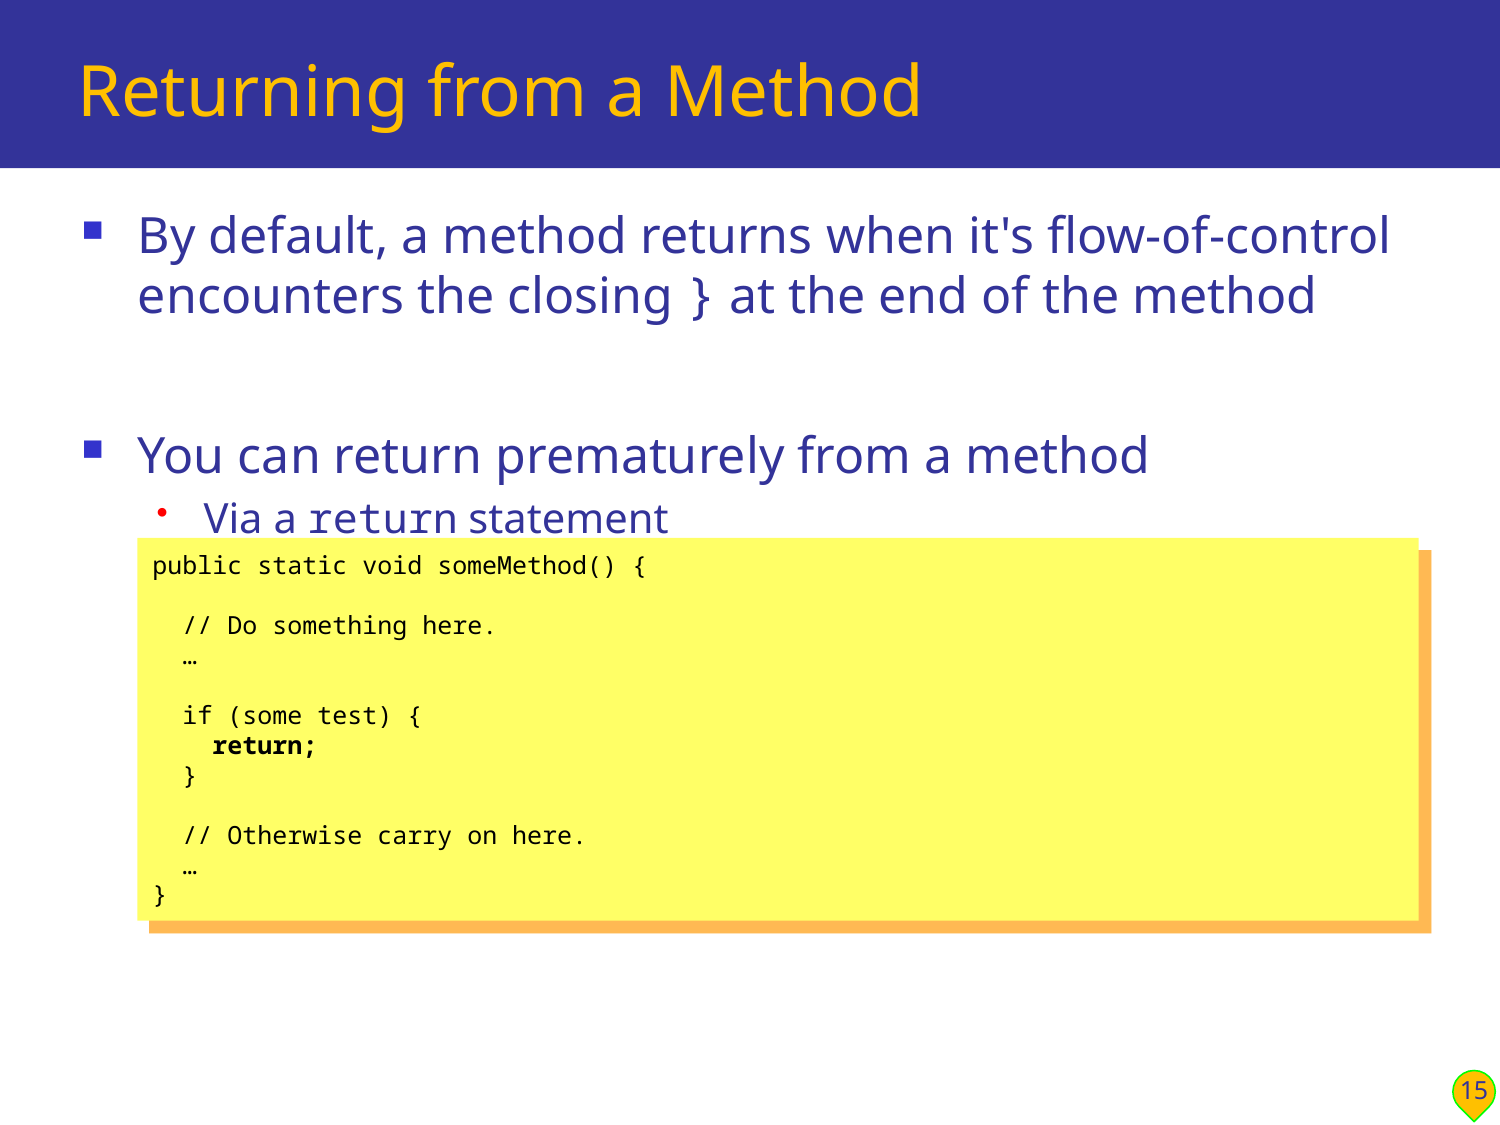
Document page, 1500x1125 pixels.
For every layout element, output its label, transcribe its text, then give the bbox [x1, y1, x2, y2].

footer 15 [1431, 1040, 1500, 1117]
text_box public static void someMethod() { // Do something here. … if (some test) { return; } // Otherwise carry on here. … } [137, 537, 1419, 921]
list By default, a method returns when it's flow-of-control encounters the closing } at the end of the method You can return prematurely from a method Via a return statement [66, 196, 1460, 1007]
title Returning from a Method [61, 24, 1465, 139]
